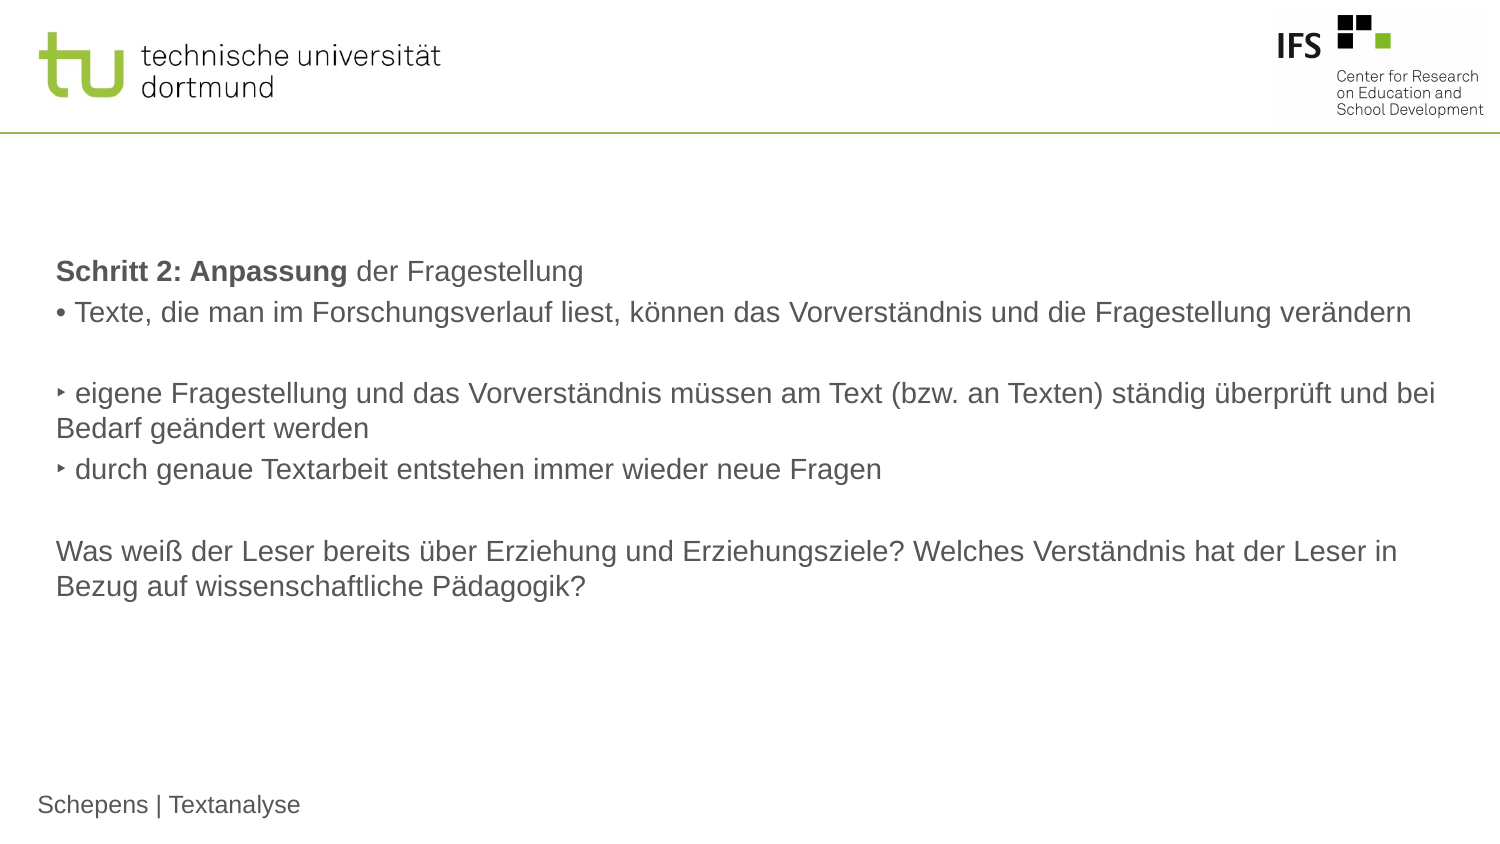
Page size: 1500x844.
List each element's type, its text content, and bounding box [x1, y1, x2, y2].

picture [9, 2, 476, 132]
picture [1271, 10, 1491, 126]
list Schritt 2: Anpassung der Fragestellung • Texte, die man im Forschungsverlauf liest, können das Vorverständnis und die Fragestellung verändern ‣ eigene Fragestellung und das Vorverständnis müssen am Text (bzw. an Texten) ständig überprüft und bei Bedarf geändert werden ‣ durch genaue Textarbeit entstehen immer wieder neue Fragen Was weiß der Leser bereits über Erziehung und Erziehungsziele? Welches Verständnis hat der Leser in Bezug auf wissenschaftliche Pädagogik? [41, 244, 1459, 777]
